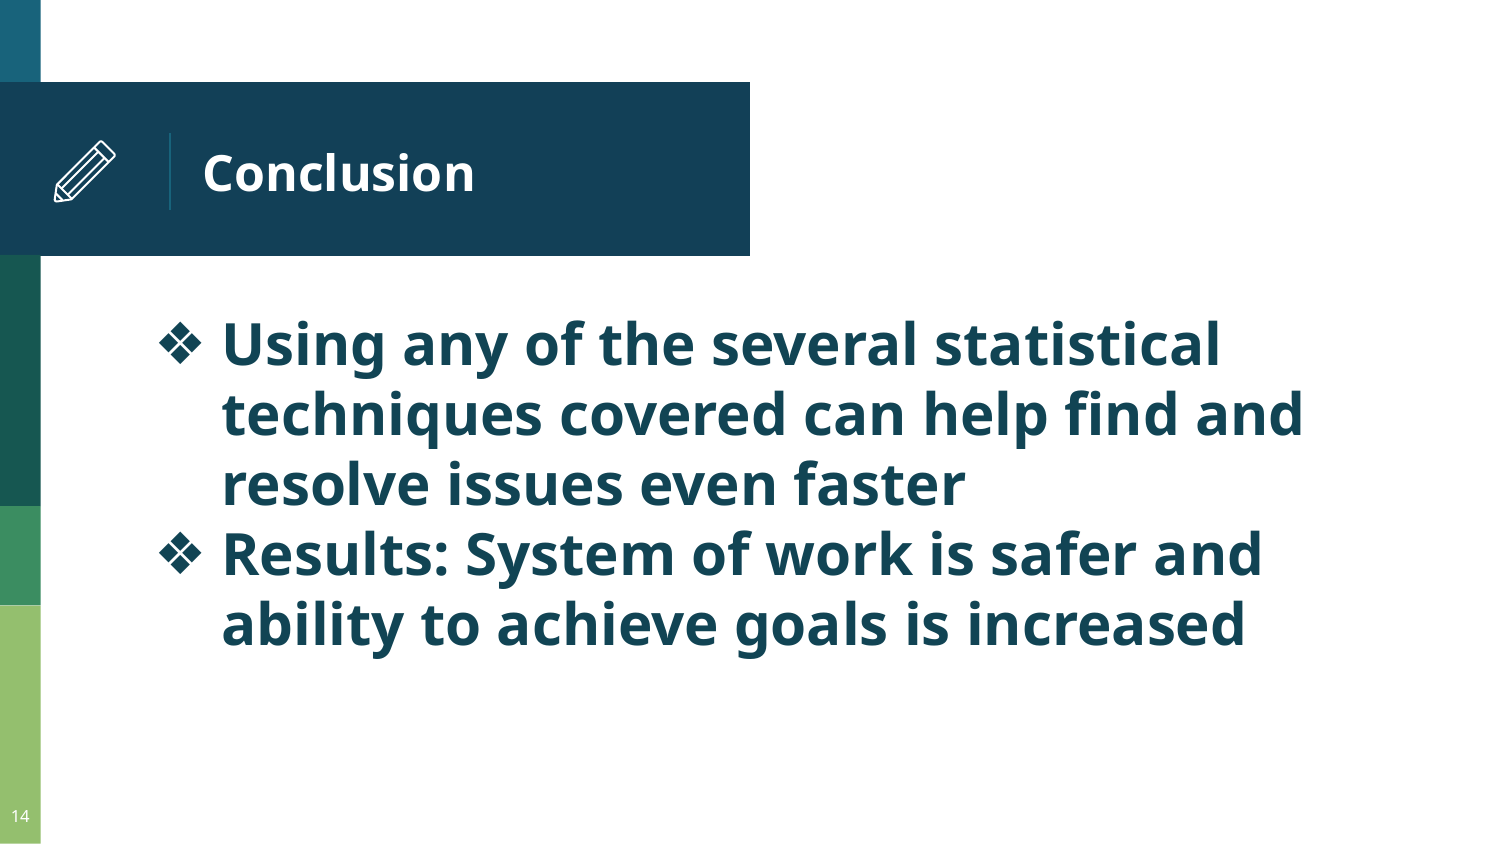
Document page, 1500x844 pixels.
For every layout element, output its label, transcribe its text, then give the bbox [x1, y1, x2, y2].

slide_number ‹#› [0, 790, 49, 844]
title Conclusion [187, 87, 715, 256]
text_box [54, 141, 116, 202]
list Using any of the several statistical techniques covered can help find and resolve issues even faster Results: System of work is safer and ability to achieve goals is increased [131, 292, 1369, 811]
